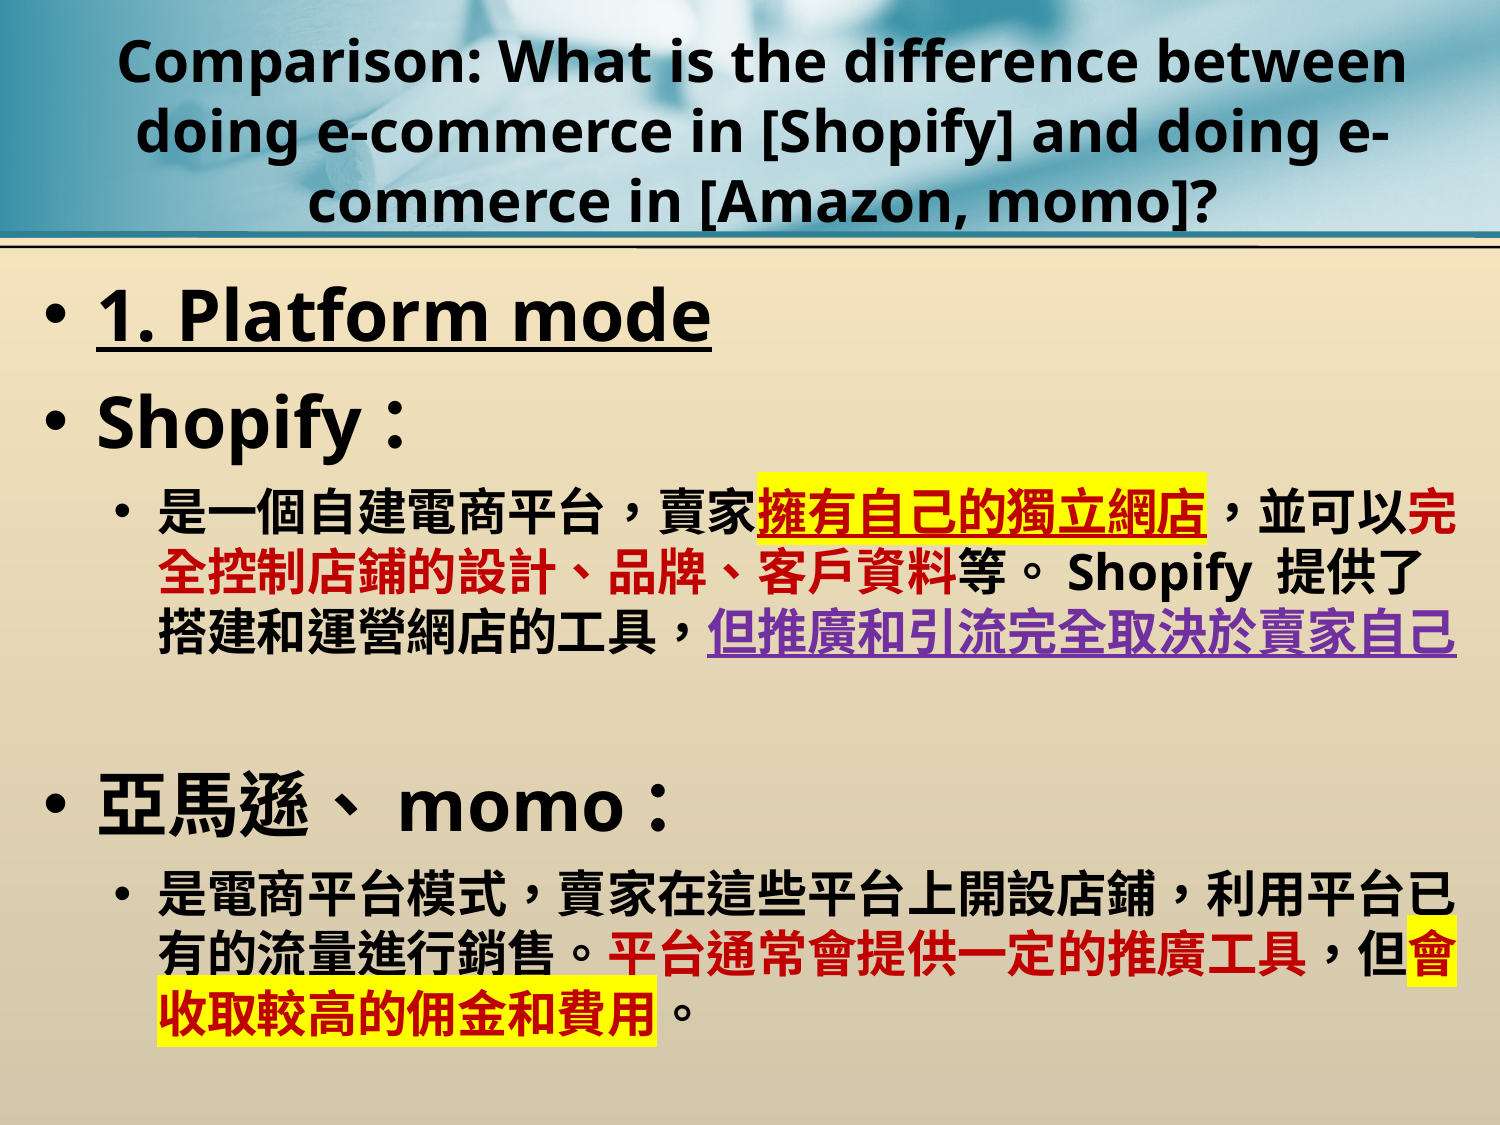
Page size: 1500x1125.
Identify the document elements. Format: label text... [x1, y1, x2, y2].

list 1. Platform mode Shopify： 是一個自建電商平台，賣家擁有自己的獨立網店，並可以完全控制店鋪的設計、品牌、客戶資料等。Shopify 提供了搭建和運營網店的工具，但推廣和引流完全取決於賣家自己 亞馬遜、momo： 是電商平台模式，賣家在這些平台上開設店鋪，利用平台已有的流量進行銷售。平台通常會提供一定的推廣工具，但會收取較高的佣金和費用。 [29, 262, 1481, 1103]
title Comparison: What is the difference between doing e-commerce in [Shopify] and doing e-commerce in [Amazon, momo]? [45, 24, 1481, 233]
